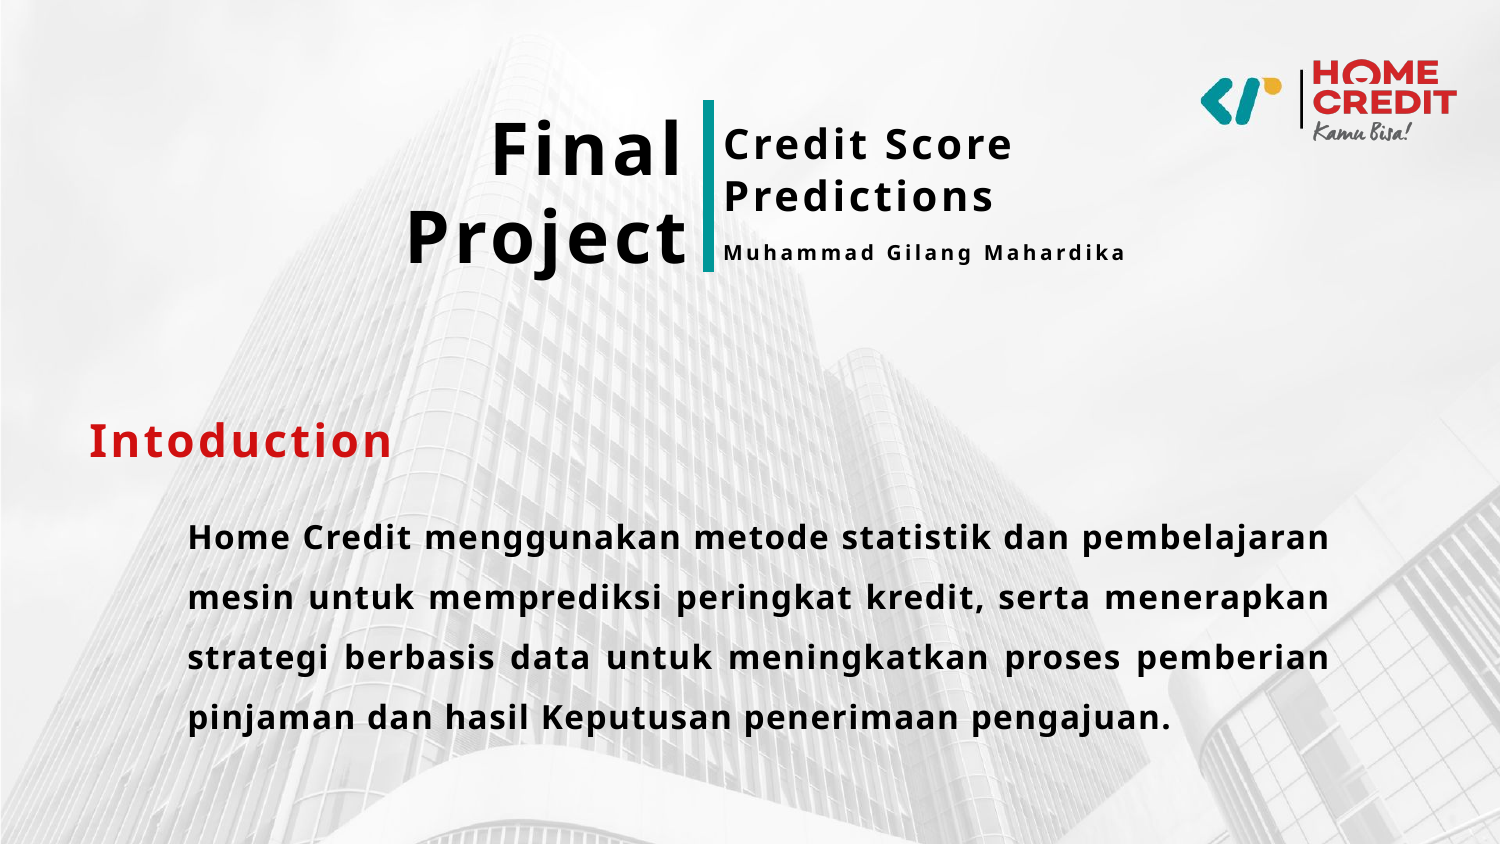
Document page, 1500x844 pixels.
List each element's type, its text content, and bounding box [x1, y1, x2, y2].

picture [0, 0, 1500, 844]
text_box Home Credit menggunakan metode statistik dan pembelajaran mesin untuk memprediksi peringkat kredit, serta menerapkan strategi berbasis data untuk meningkatkan proses pemberian pinjaman dan hasil Keputusan penerimaan pengajuan. [185, 494, 1335, 736]
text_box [274, 99, 1297, 280]
title Intoduction [87, 409, 583, 553]
